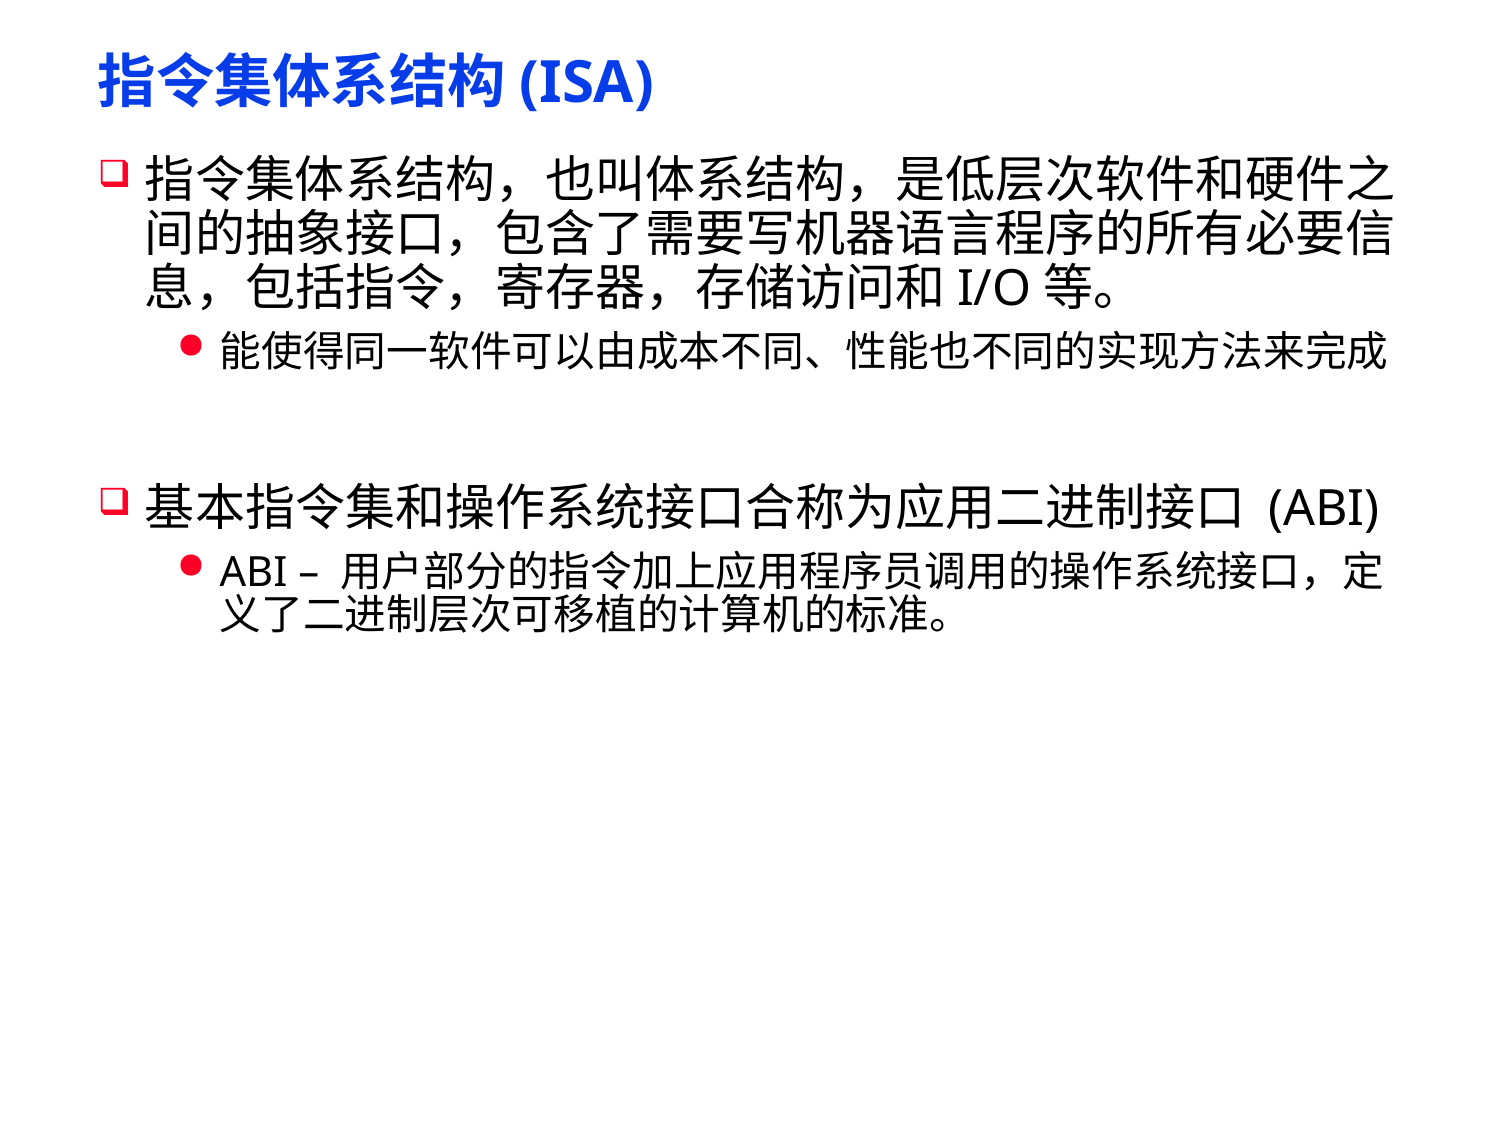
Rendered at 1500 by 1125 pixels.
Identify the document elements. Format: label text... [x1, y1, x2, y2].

list 指令集体系结构，也叫体系结构，是低层次软件和硬件之间的抽象接口，包含了需要写机器语言程序的所有必要信息，包括指令，寄存器，存储访问和I/O等。 能使得同一软件可以由成本不同、性能也不同的实现方法来完成 基本指令集和操作系统接口合称为应用二进制接口 (ABI) ABI – 用户部分的指令加上应用程序员调用的操作系统接口，定义了二进制层次可移植的计算机的标准。 [86, 149, 1426, 649]
title 指令集体系结构(ISA) [86, 49, 1426, 120]
